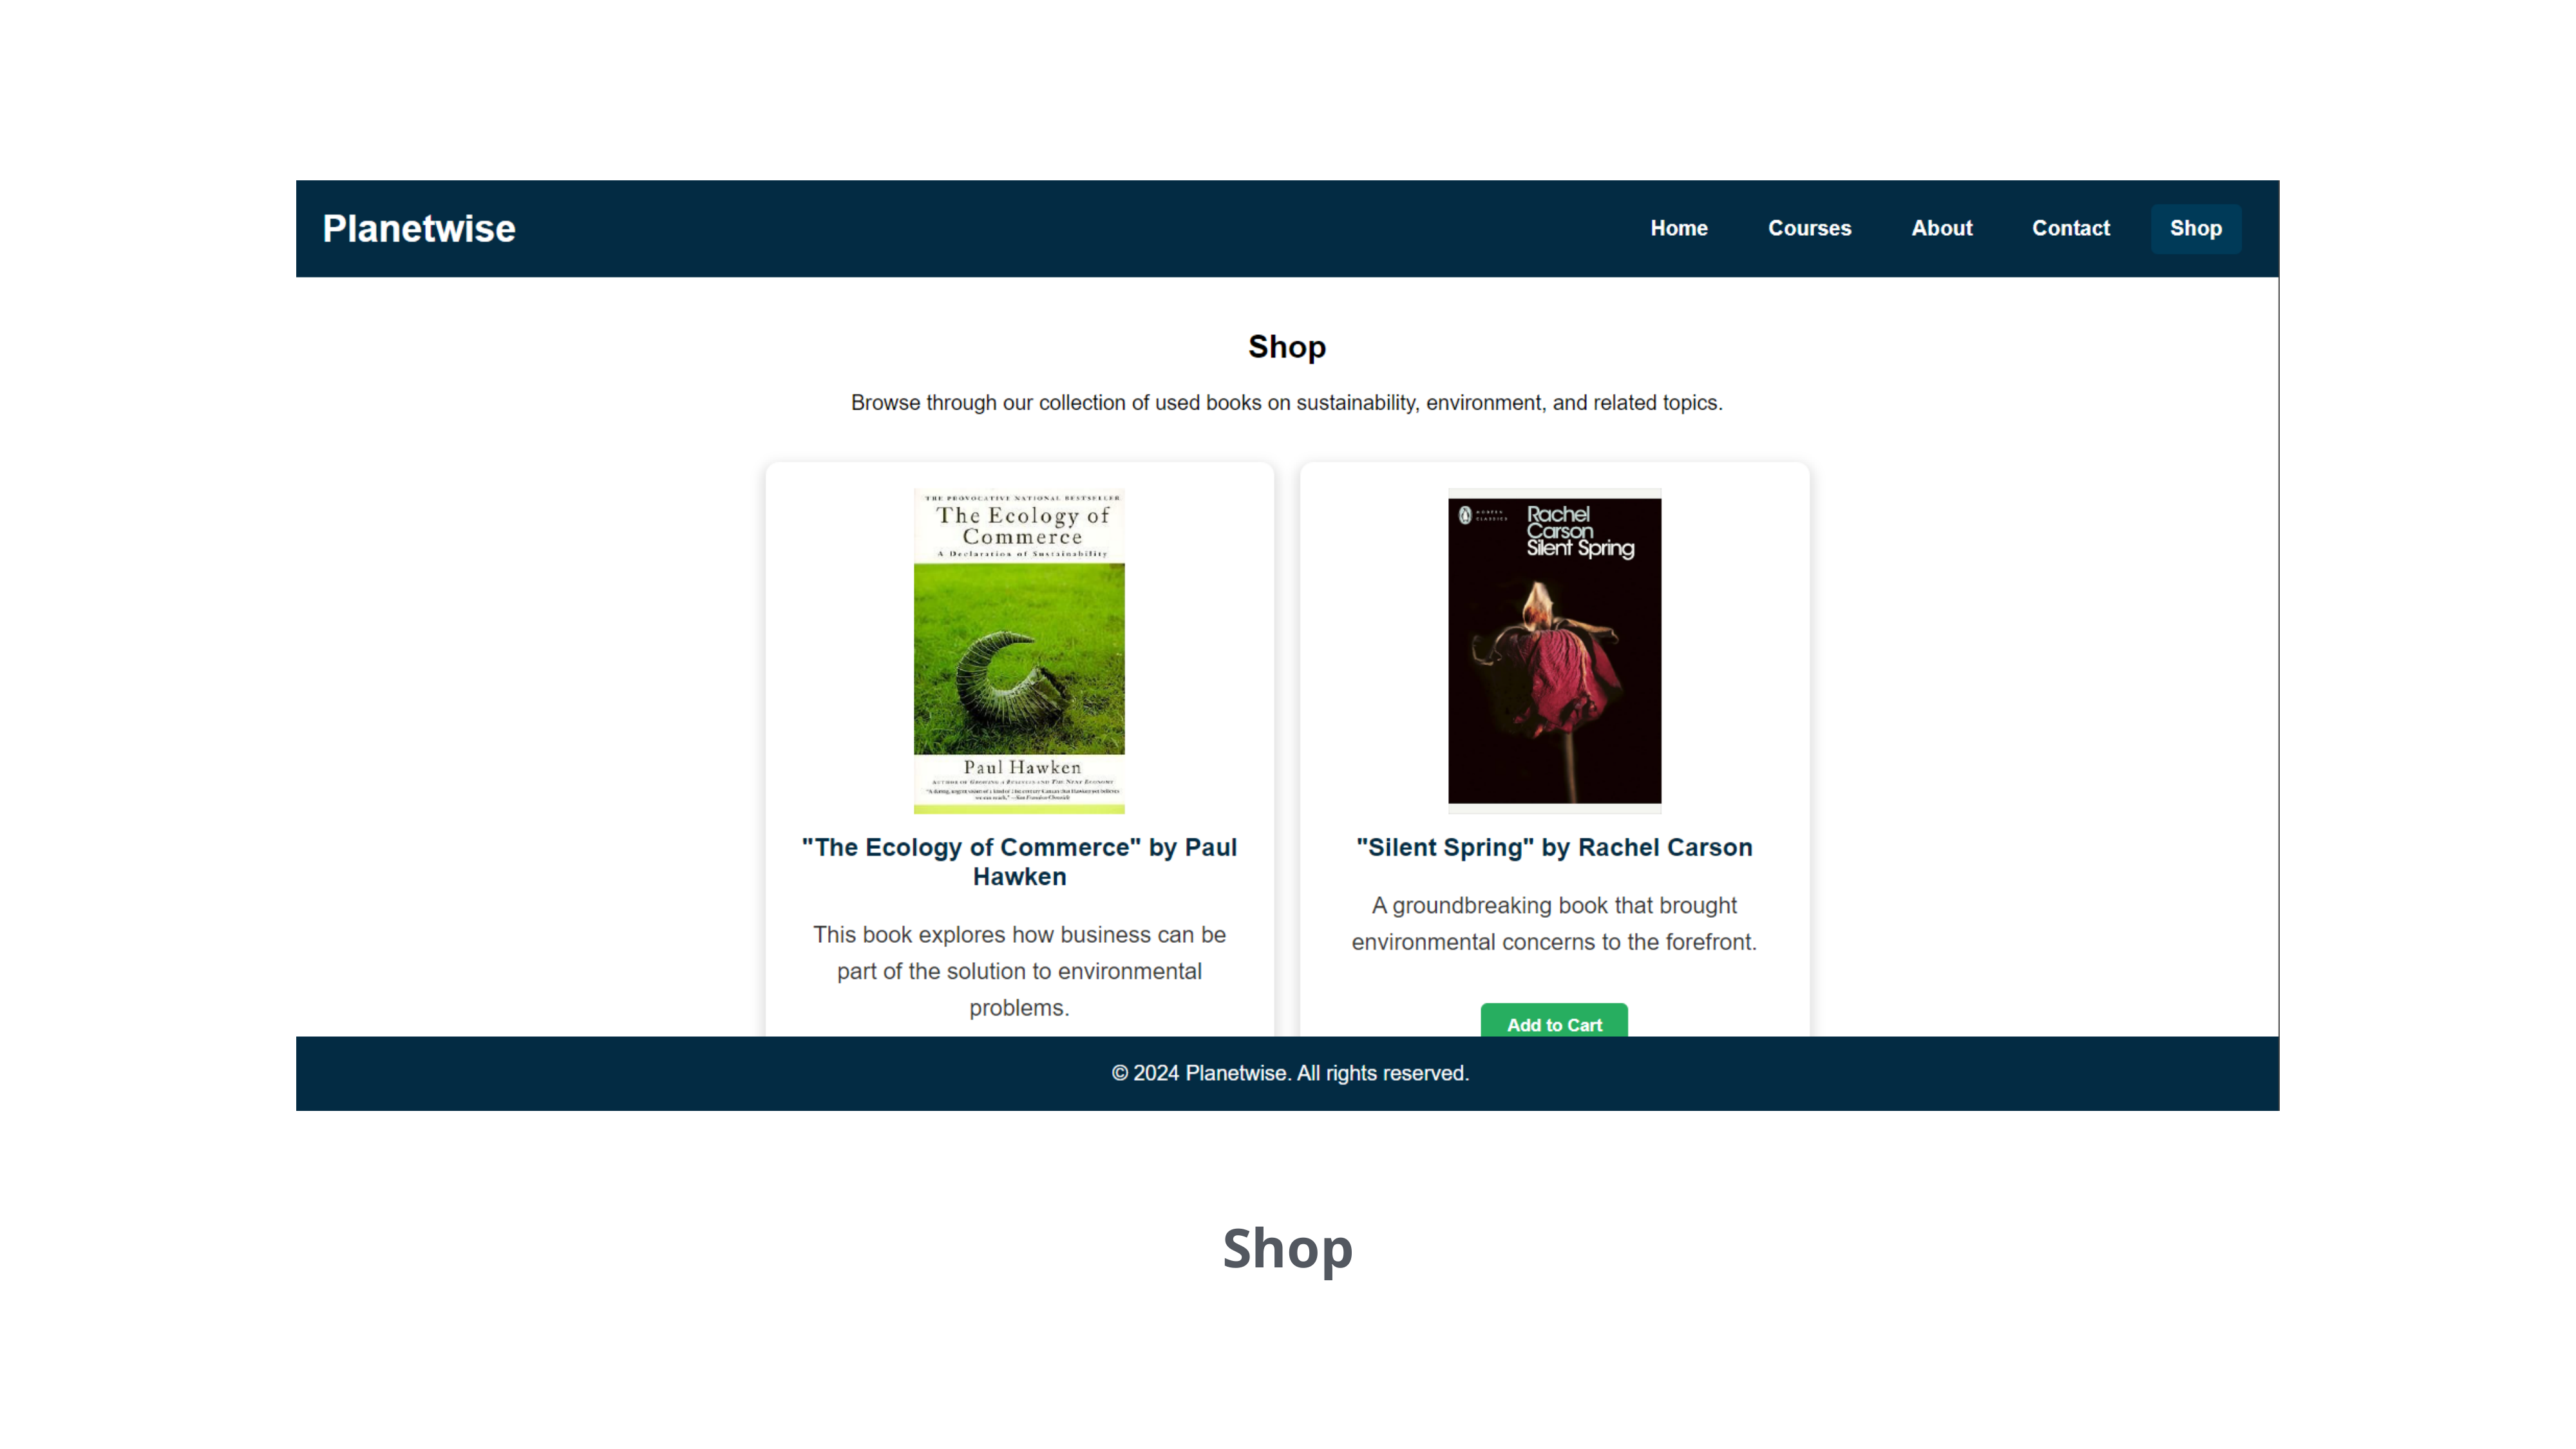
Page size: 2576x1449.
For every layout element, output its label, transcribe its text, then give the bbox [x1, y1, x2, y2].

picture [296, 180, 2280, 1111]
text_box Shop [1213, 1209, 1394, 1289]
